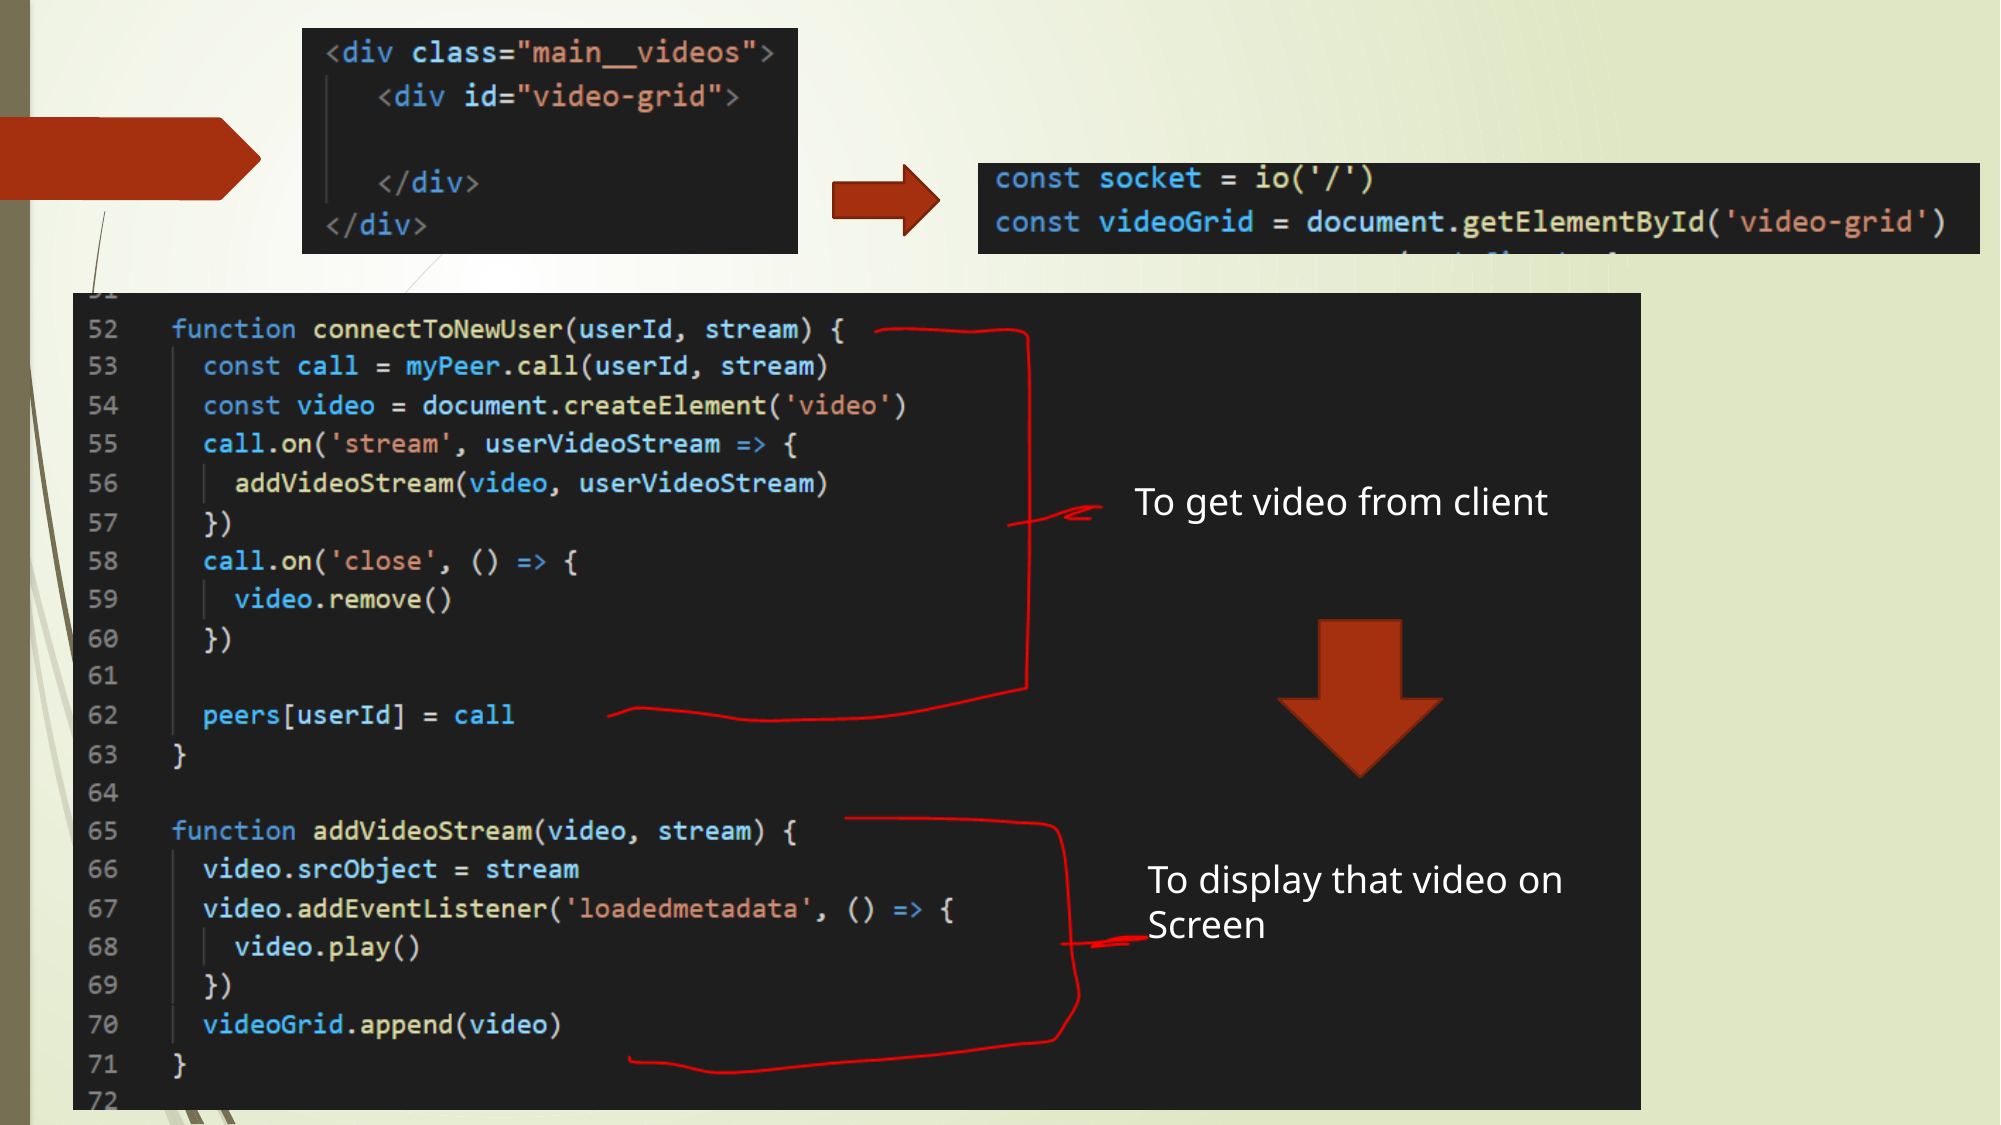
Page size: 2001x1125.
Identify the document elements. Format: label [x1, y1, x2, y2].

picture [977, 163, 1980, 255]
text_box [832, 164, 941, 237]
picture [302, 28, 798, 255]
picture [73, 293, 1641, 1110]
